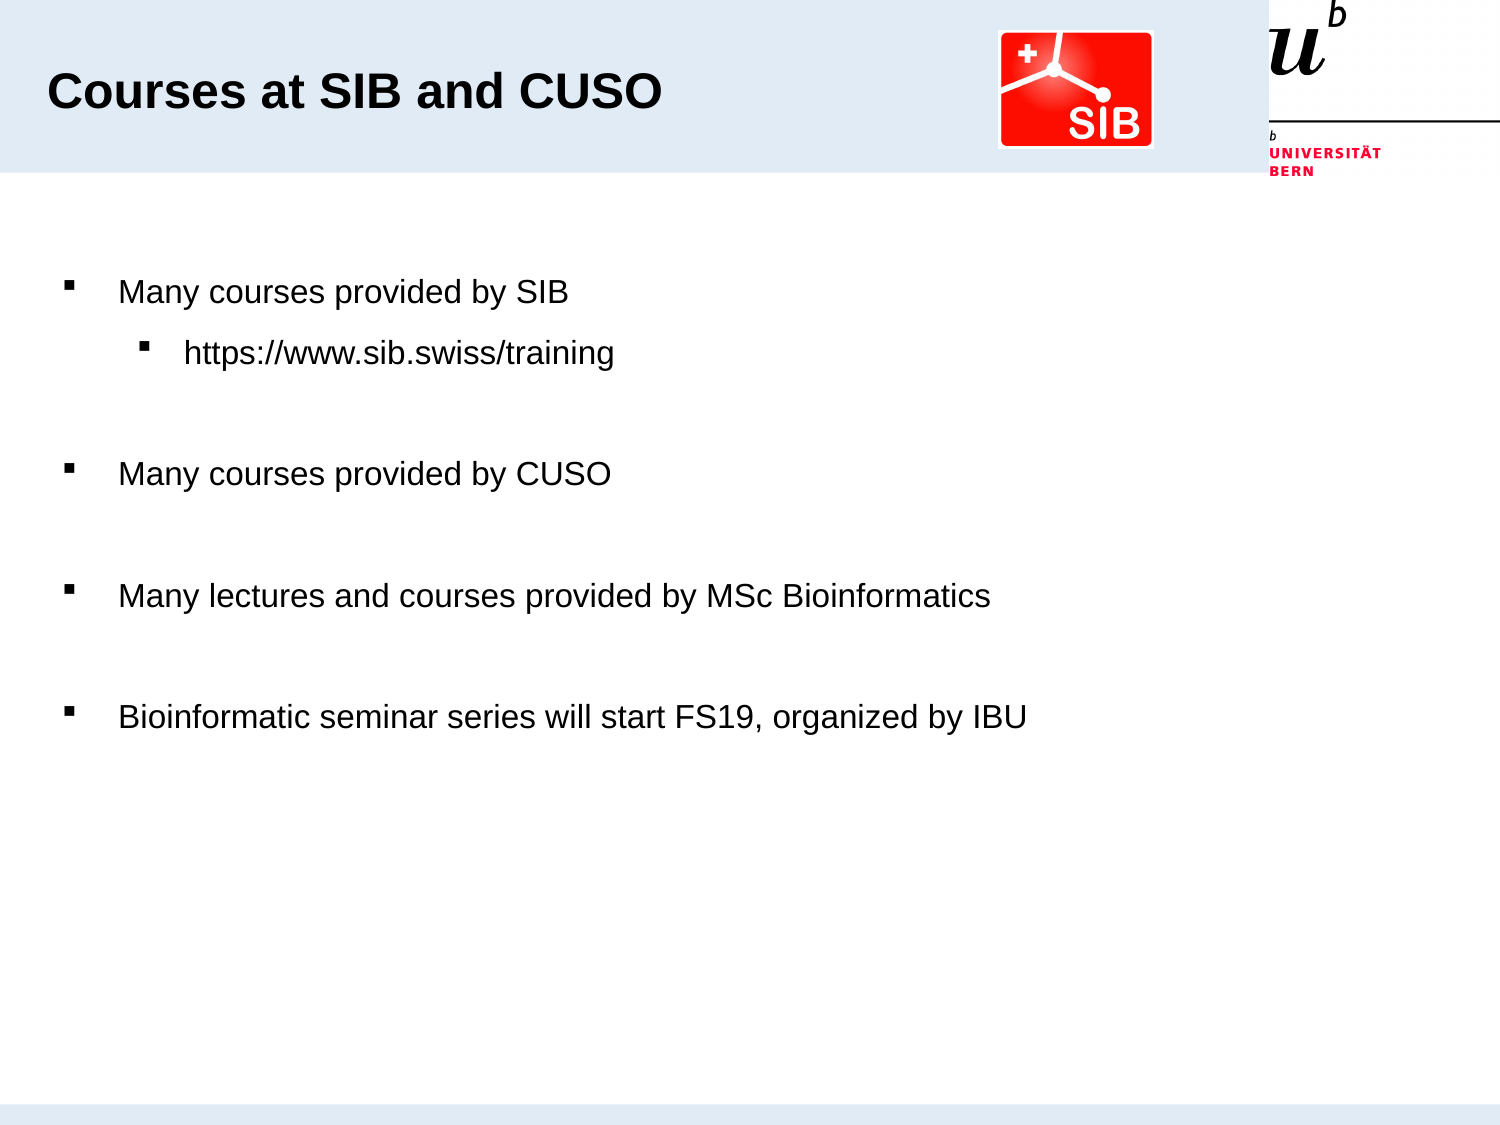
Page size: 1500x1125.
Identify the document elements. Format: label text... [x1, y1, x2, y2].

title Courses at SIB and CUSO [47, 16, 1235, 161]
picture [997, 30, 1154, 150]
picture [1269, 0, 1500, 176]
list Many courses provided by SIB https://www.sib.swiss/training Many courses provided by CUSO Many lectures and courses provided by MSc Bioinformatics Bioinformatic seminar series will start FS19, organized by IBU [47, 262, 1396, 906]
